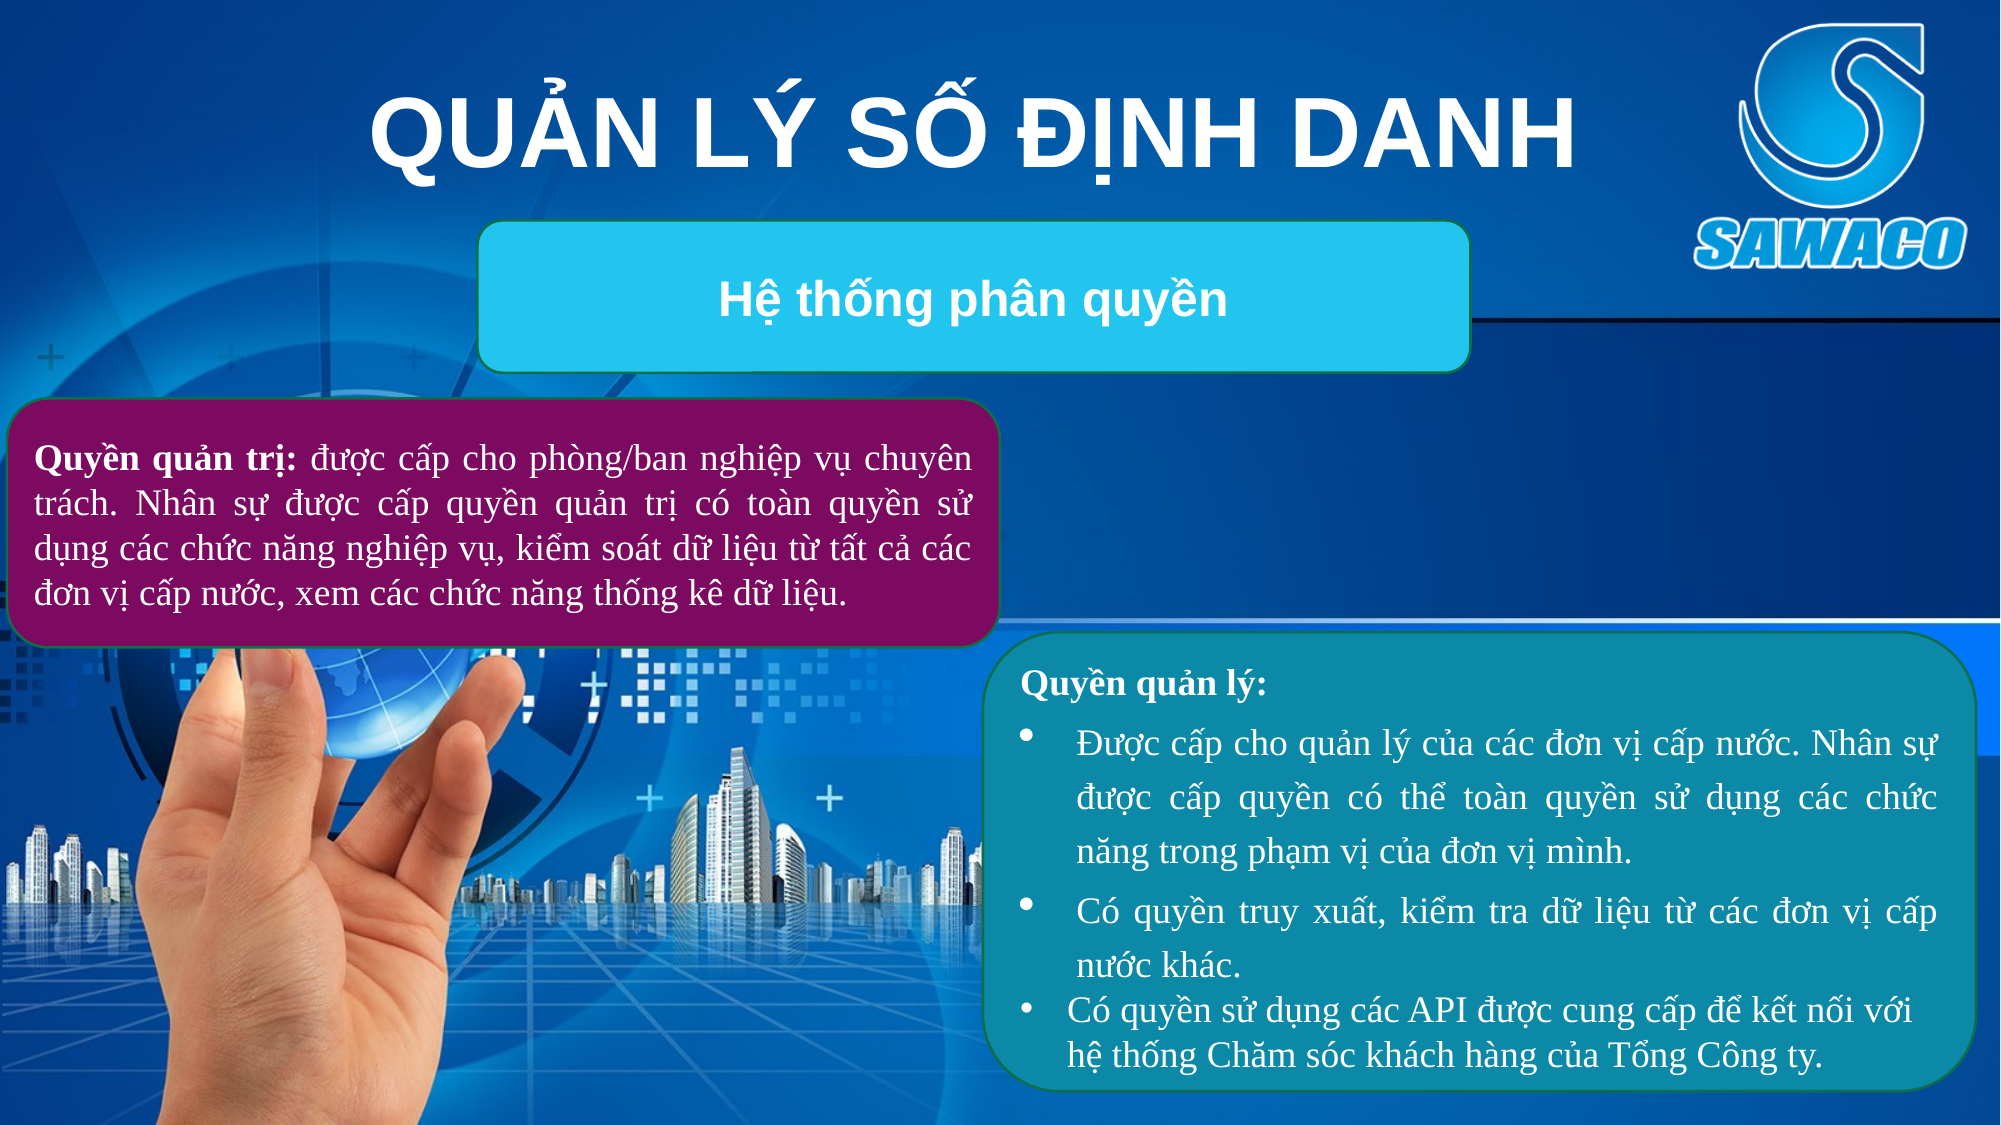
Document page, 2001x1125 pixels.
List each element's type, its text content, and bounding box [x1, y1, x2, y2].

picture [0, 0, 2001, 1125]
picture [61, 357, 67, 365]
text_box Quyền quản trị: được cấp cho phòng/ban nghiệp vụ chuyên trách. Nhân sự được cấp quyền quản trị có toàn quyền sử dụng các chức năng nghiệp vụ, kiểm soát dữ liệu từ tất cả các đơn vị cấp nước, xem các chức năng thống kê dữ liệu. [5, 397, 1002, 649]
text_box Quyền quản lý: Được cấp cho quản lý của các đơn vị cấp nước. Nhân sự được cấp quyền có thể toàn quyền sử dụng các chức năng trong phạm vị của đơn vị mình. Có quyền truy xuất, kiểm tra dữ liệu từ các đơn vị cấp nước khác. Có quyền sử dụng các API được cung cấp để kết nối với hệ thống Chăm sóc khách hàng của Tổng Công ty. [981, 630, 1978, 1093]
title QUẢN LÝ SỐ ĐỊNH DANH [105, 0, 1843, 195]
text_box Hệ thống phân quyền [476, 219, 1472, 375]
